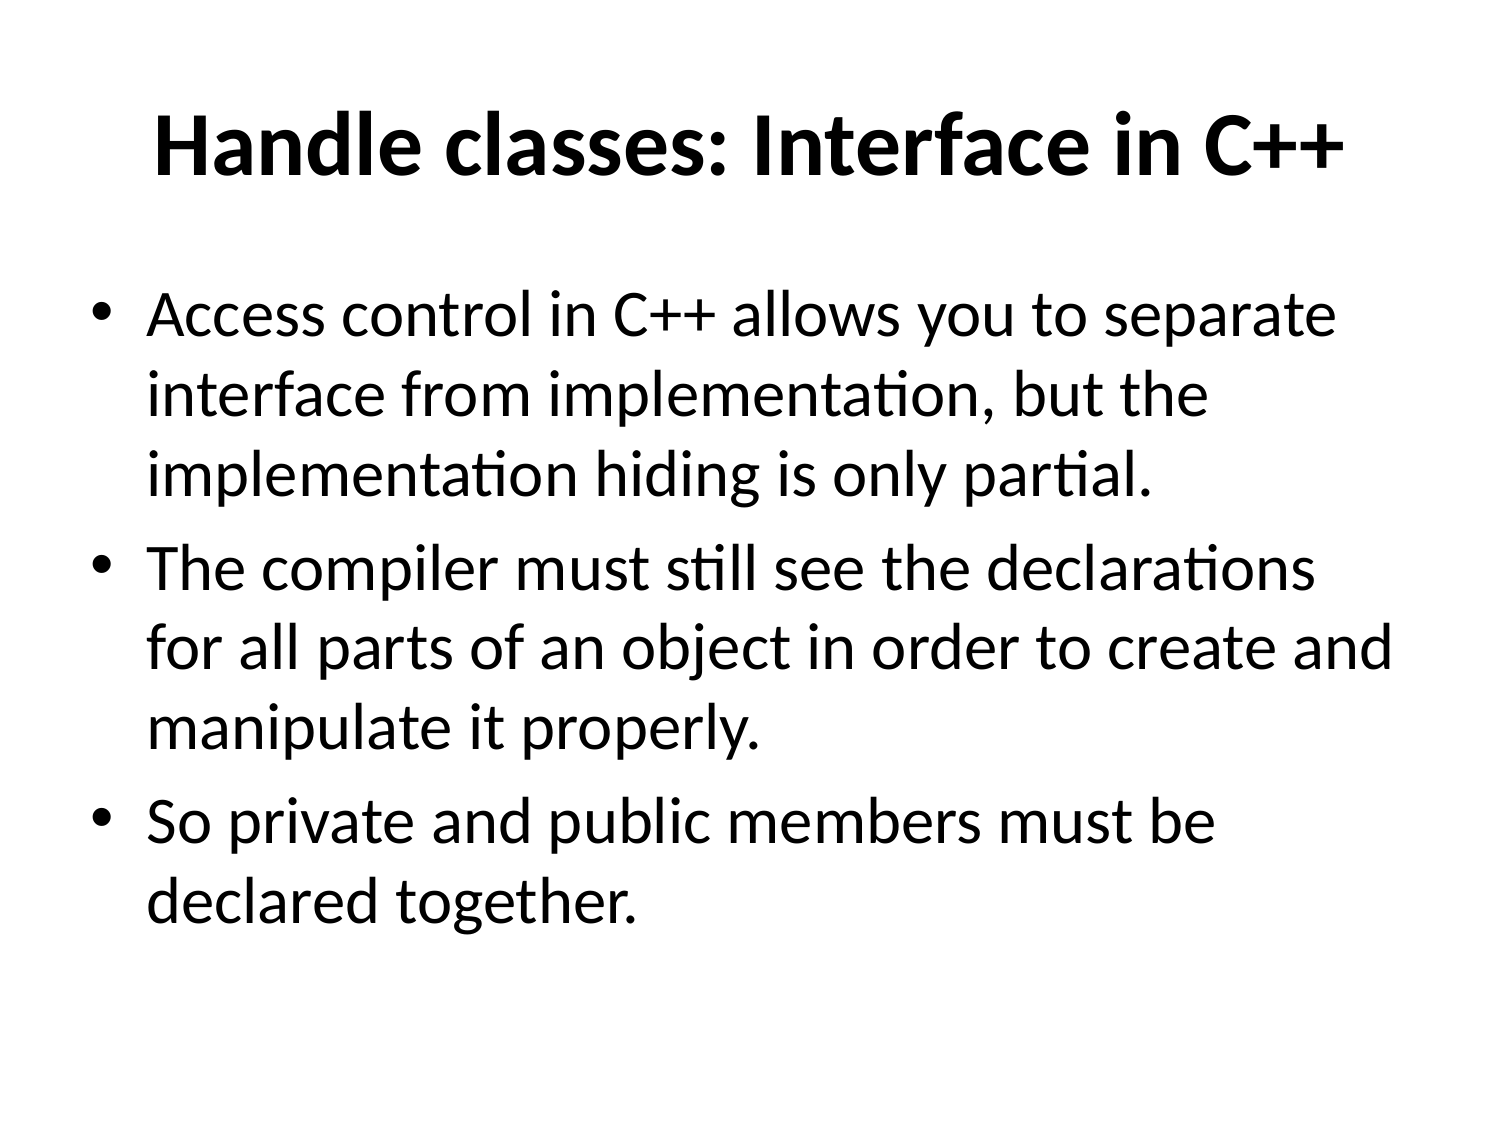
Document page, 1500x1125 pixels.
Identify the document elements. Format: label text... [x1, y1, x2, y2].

list Access control in C++ allows you to separate interface from implementation, but the implementation hiding is only partial. The compiler must still see the declarations for all parts of an object in order to create and manipulate it properly. So private and public members must be declared together. [75, 262, 1425, 1005]
title Handle classes: Interface in C++ [75, 45, 1425, 233]
